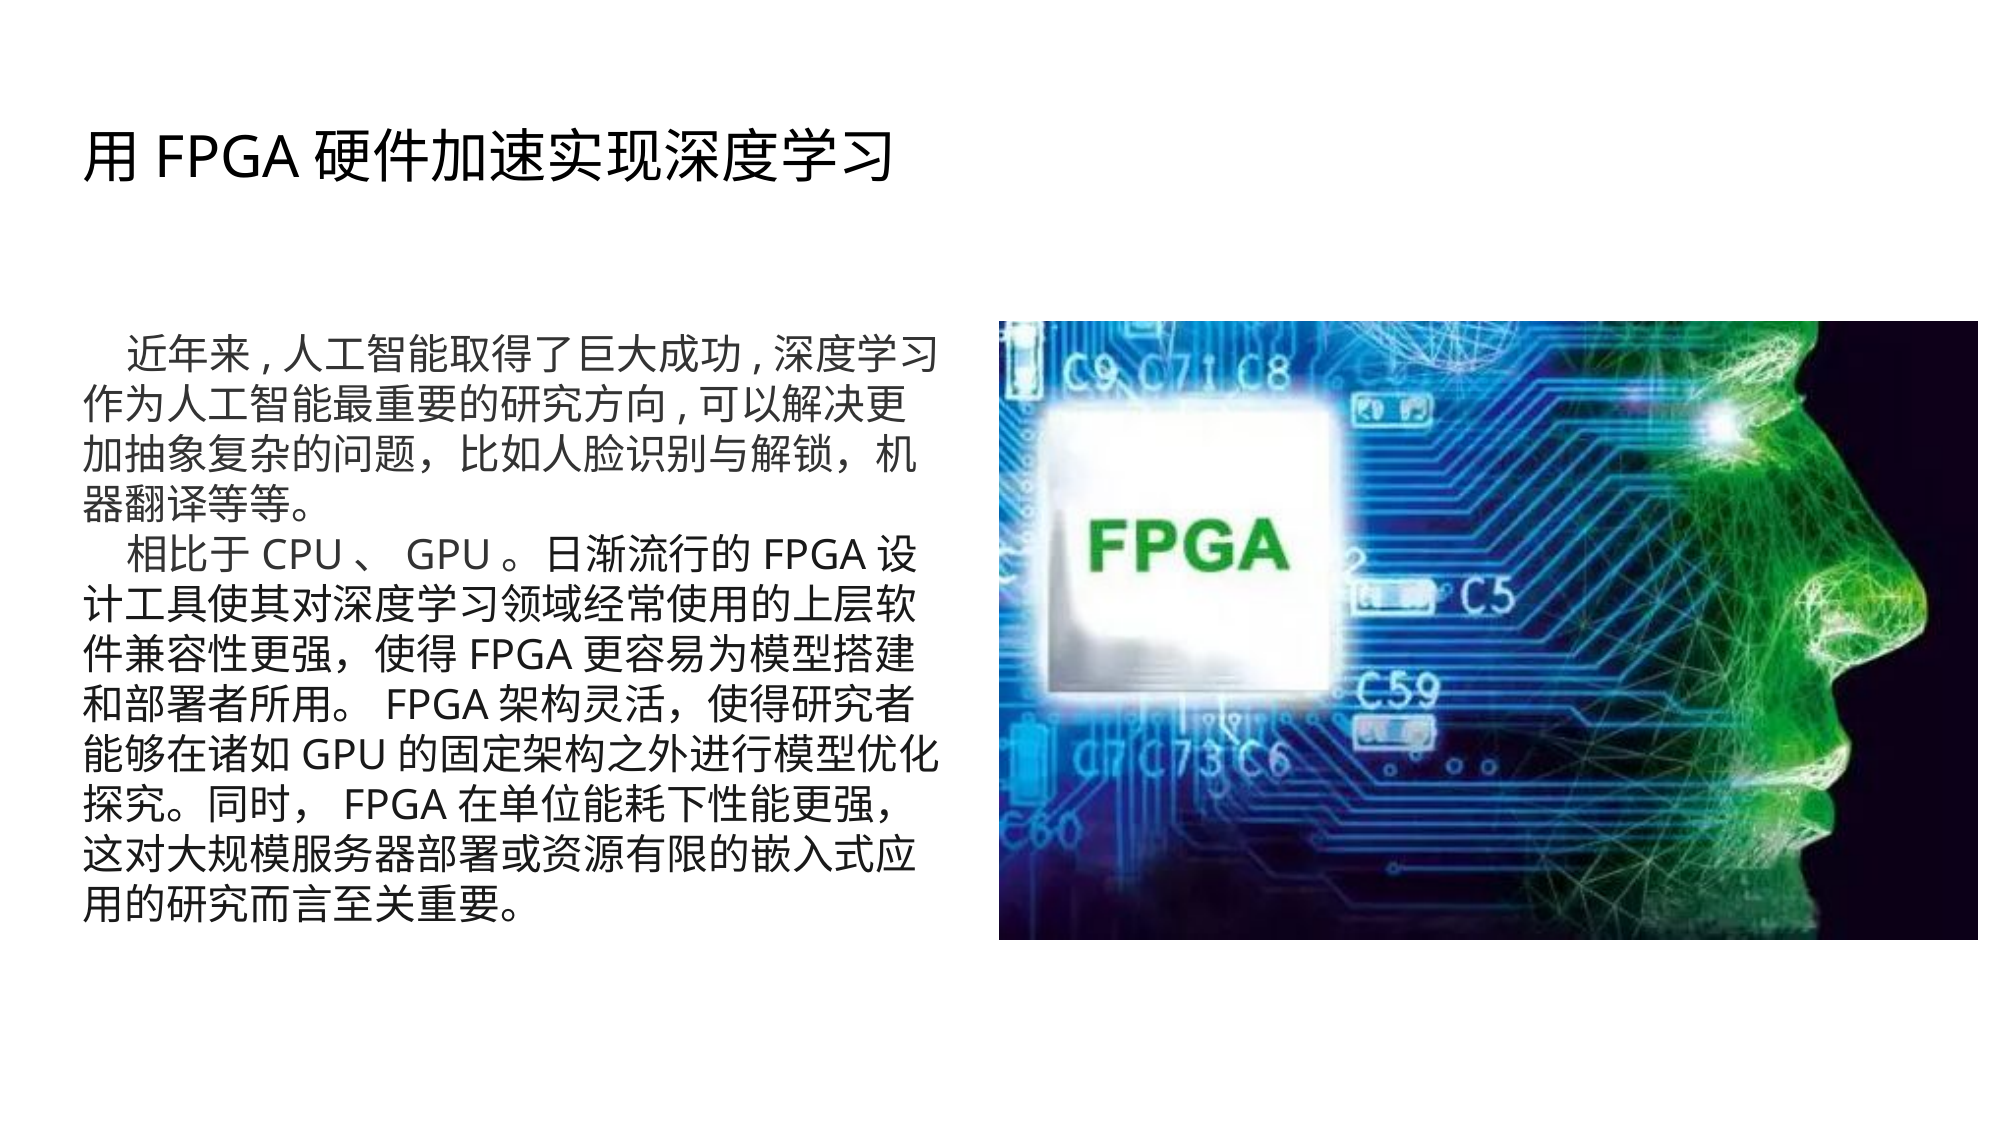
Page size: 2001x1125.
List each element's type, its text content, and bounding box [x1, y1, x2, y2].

text_box 近年来,人工智能取得了巨大成功,深度学习作为人工智能最重要的研究方向,可以解决更加抽象复杂的问题，比如人脸识别与解锁，机器翻译等等。 相比于CPU、GPU。日渐流行的FPGA设计工具使其对深度学习领域经常使用的上层软件兼容性更强，使得FPGA更容易为模型搭建和部署者所用。FPGA架构灵活，使得研究者能够在诸如GPU的固定架构之外进行模型优化探究。同时，FPGA在单位能耗下性能更强，这对大规模服务器部署或资源有限的嵌入式应用的研究而言至关重要。 [67, 320, 961, 936]
picture [999, 321, 1978, 940]
text_box 用FPGA硬件加速实现深度学习 [67, 111, 926, 197]
